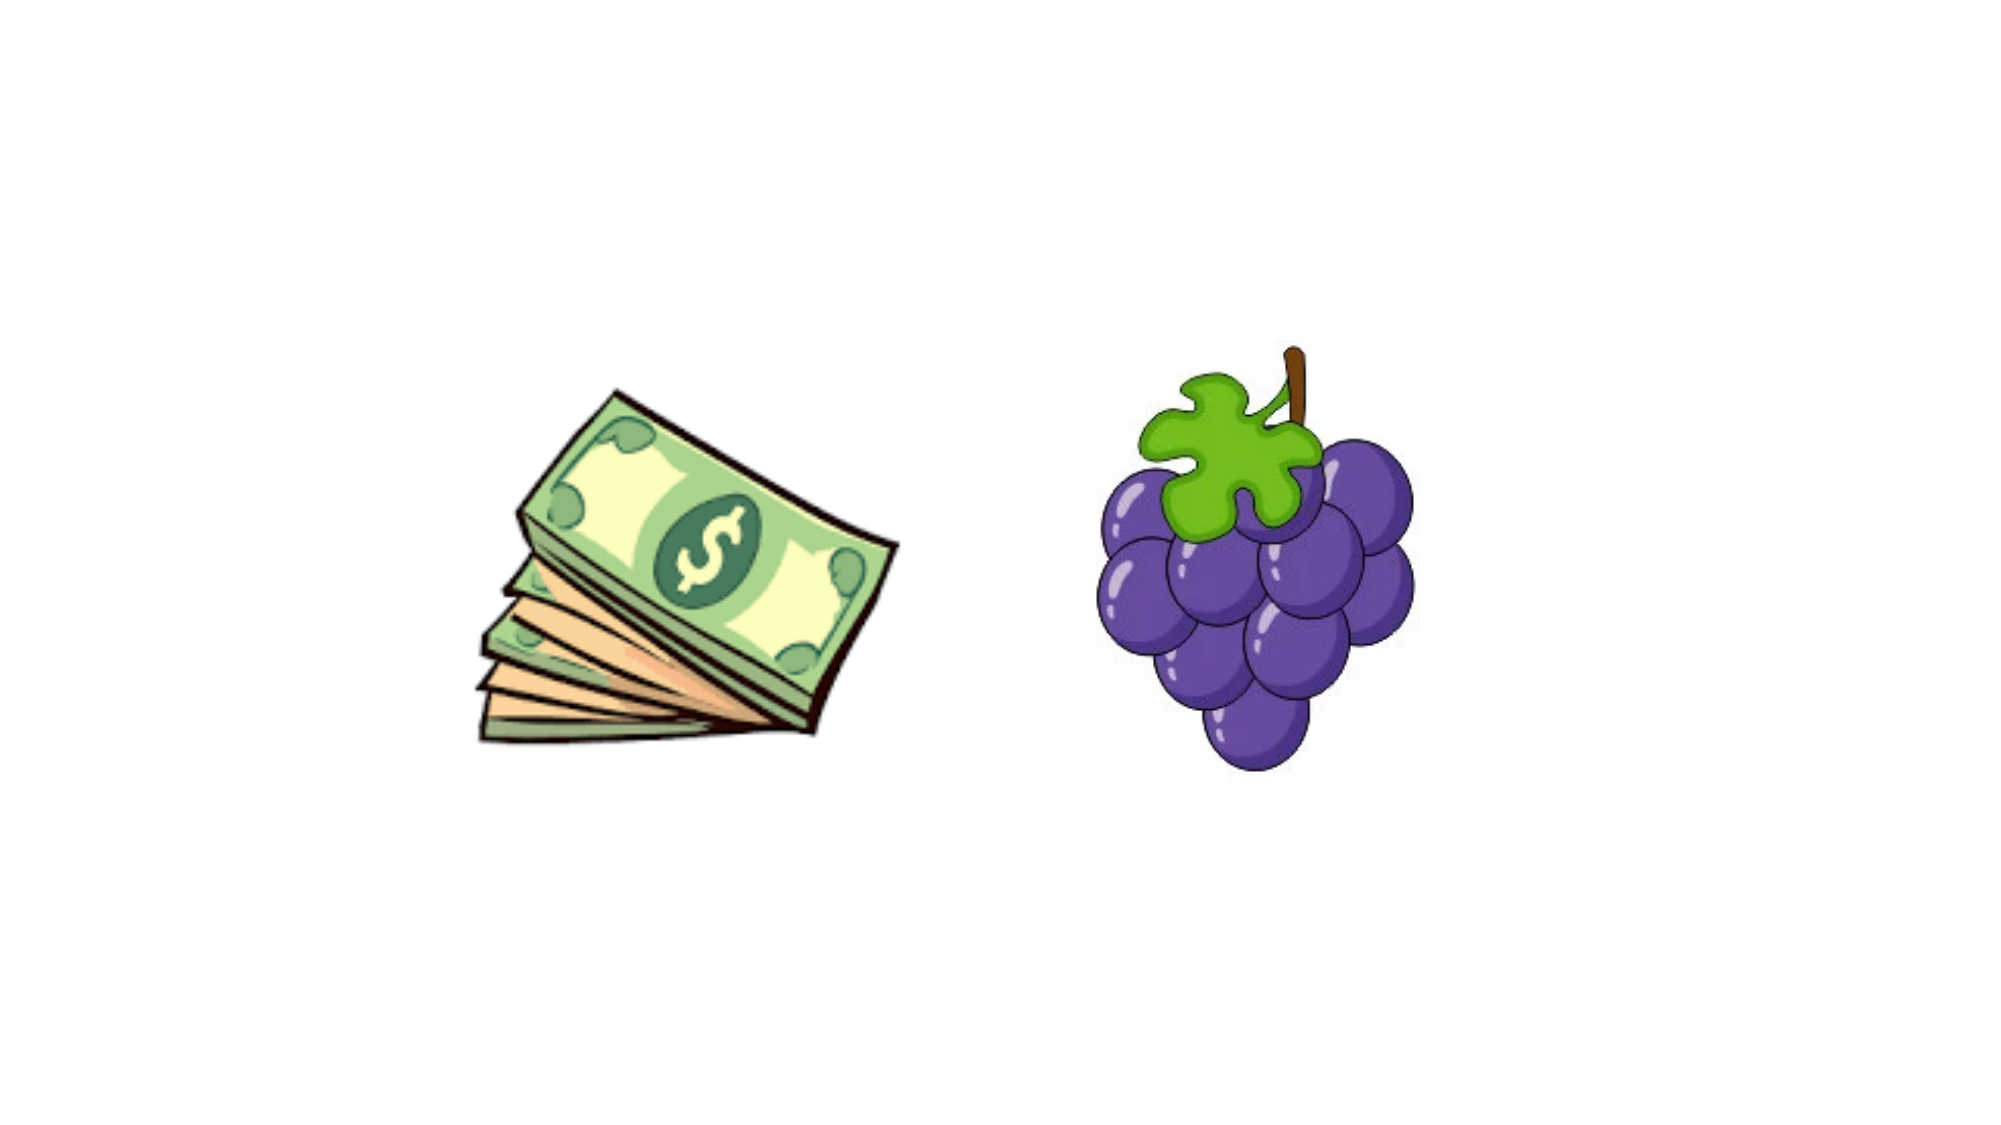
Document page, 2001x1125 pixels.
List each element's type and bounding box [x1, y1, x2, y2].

picture [1081, 340, 1420, 784]
picture [458, 352, 919, 813]
